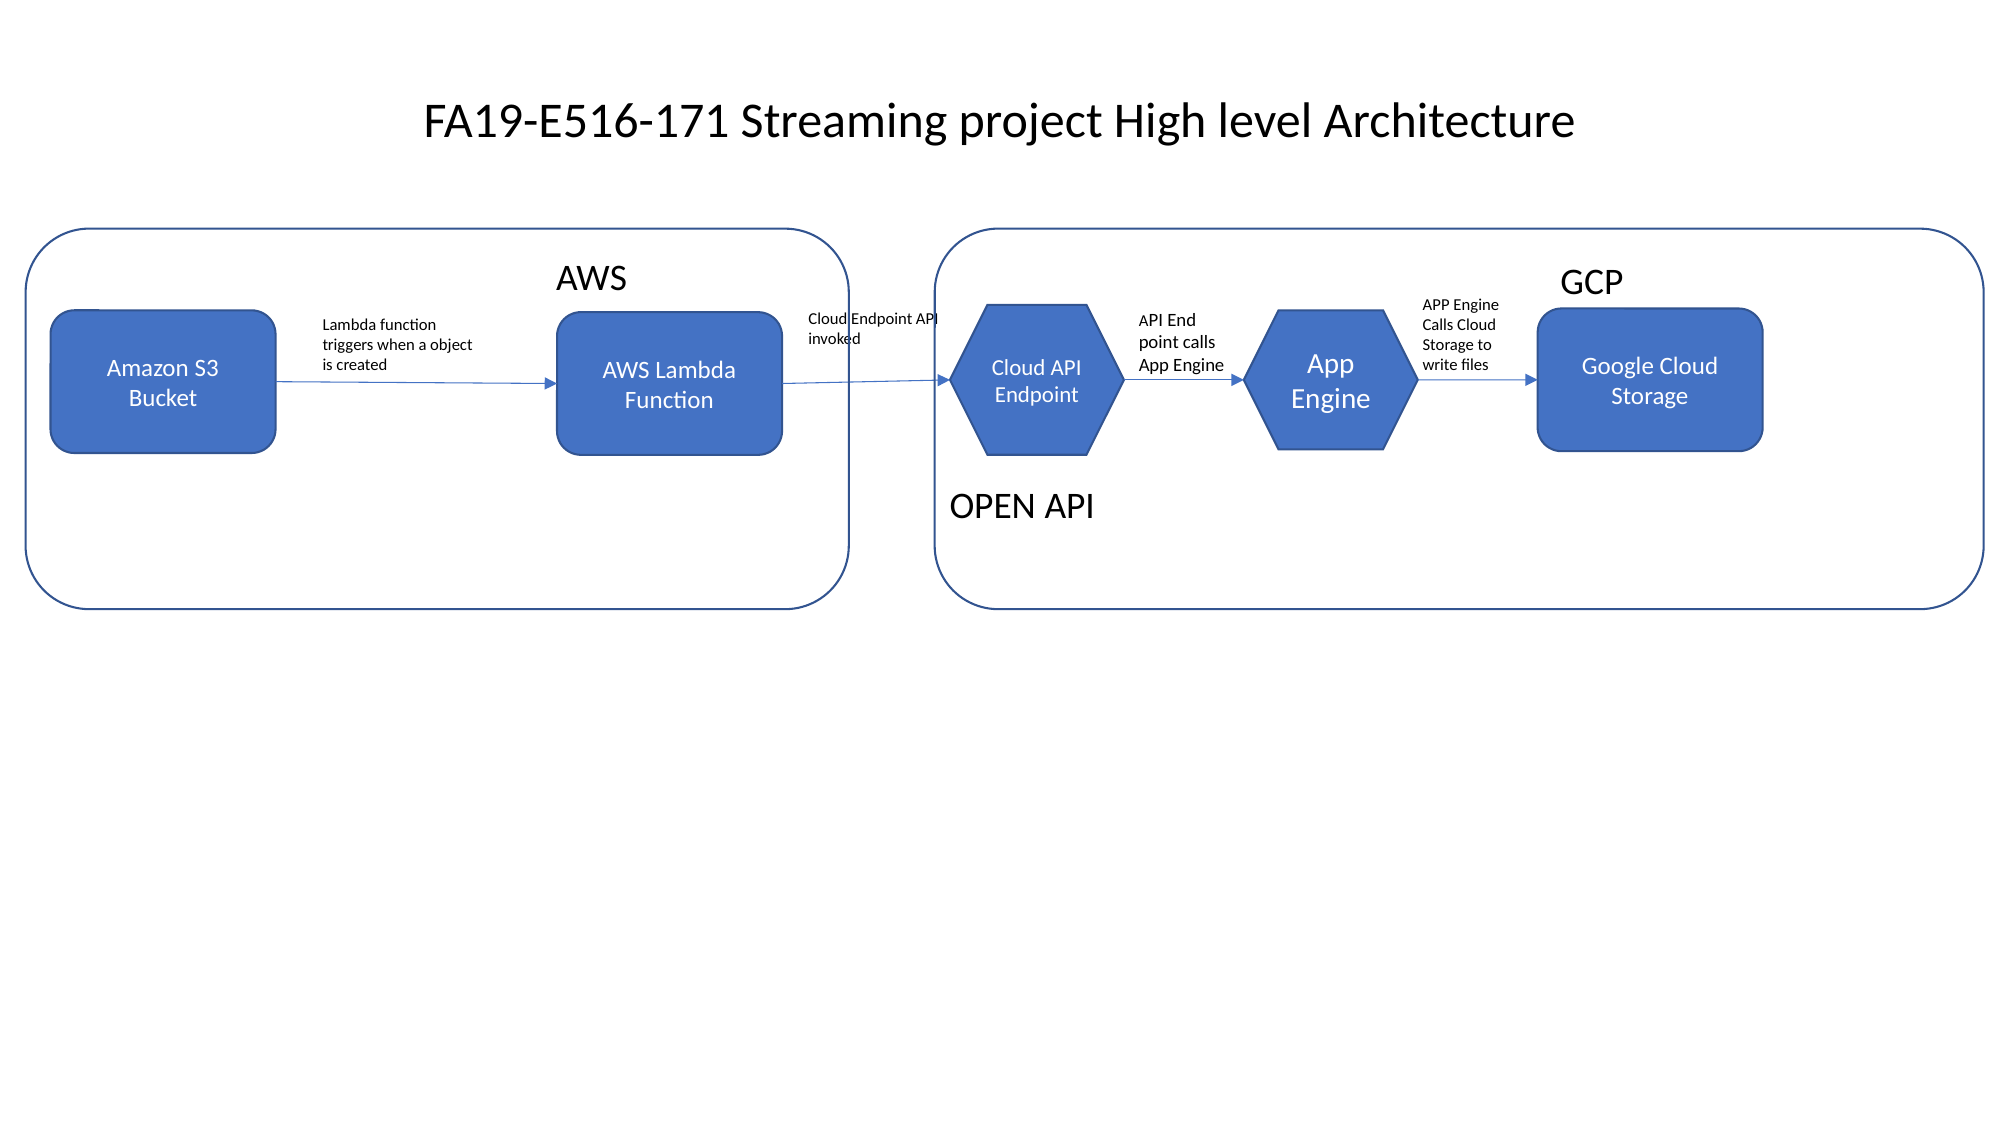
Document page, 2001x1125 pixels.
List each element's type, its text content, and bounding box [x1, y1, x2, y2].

title FA19-E516-171 Streaming project High level Architecture [249, 0, 1750, 157]
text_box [782, 379, 950, 384]
text_box API End point calls App Engine [1123, 300, 1244, 379]
text_box APP Engine Calls Cloud Storage to write files [1407, 286, 1528, 381]
text_box AWS [541, 245, 735, 305]
text_box OPEN API [934, 473, 1124, 534]
text_box [933, 227, 1985, 611]
text_box Cloud Endpoint API invoked [850, 300, 933, 355]
text_box [24, 227, 850, 611]
text_box GCP [1545, 249, 1696, 310]
